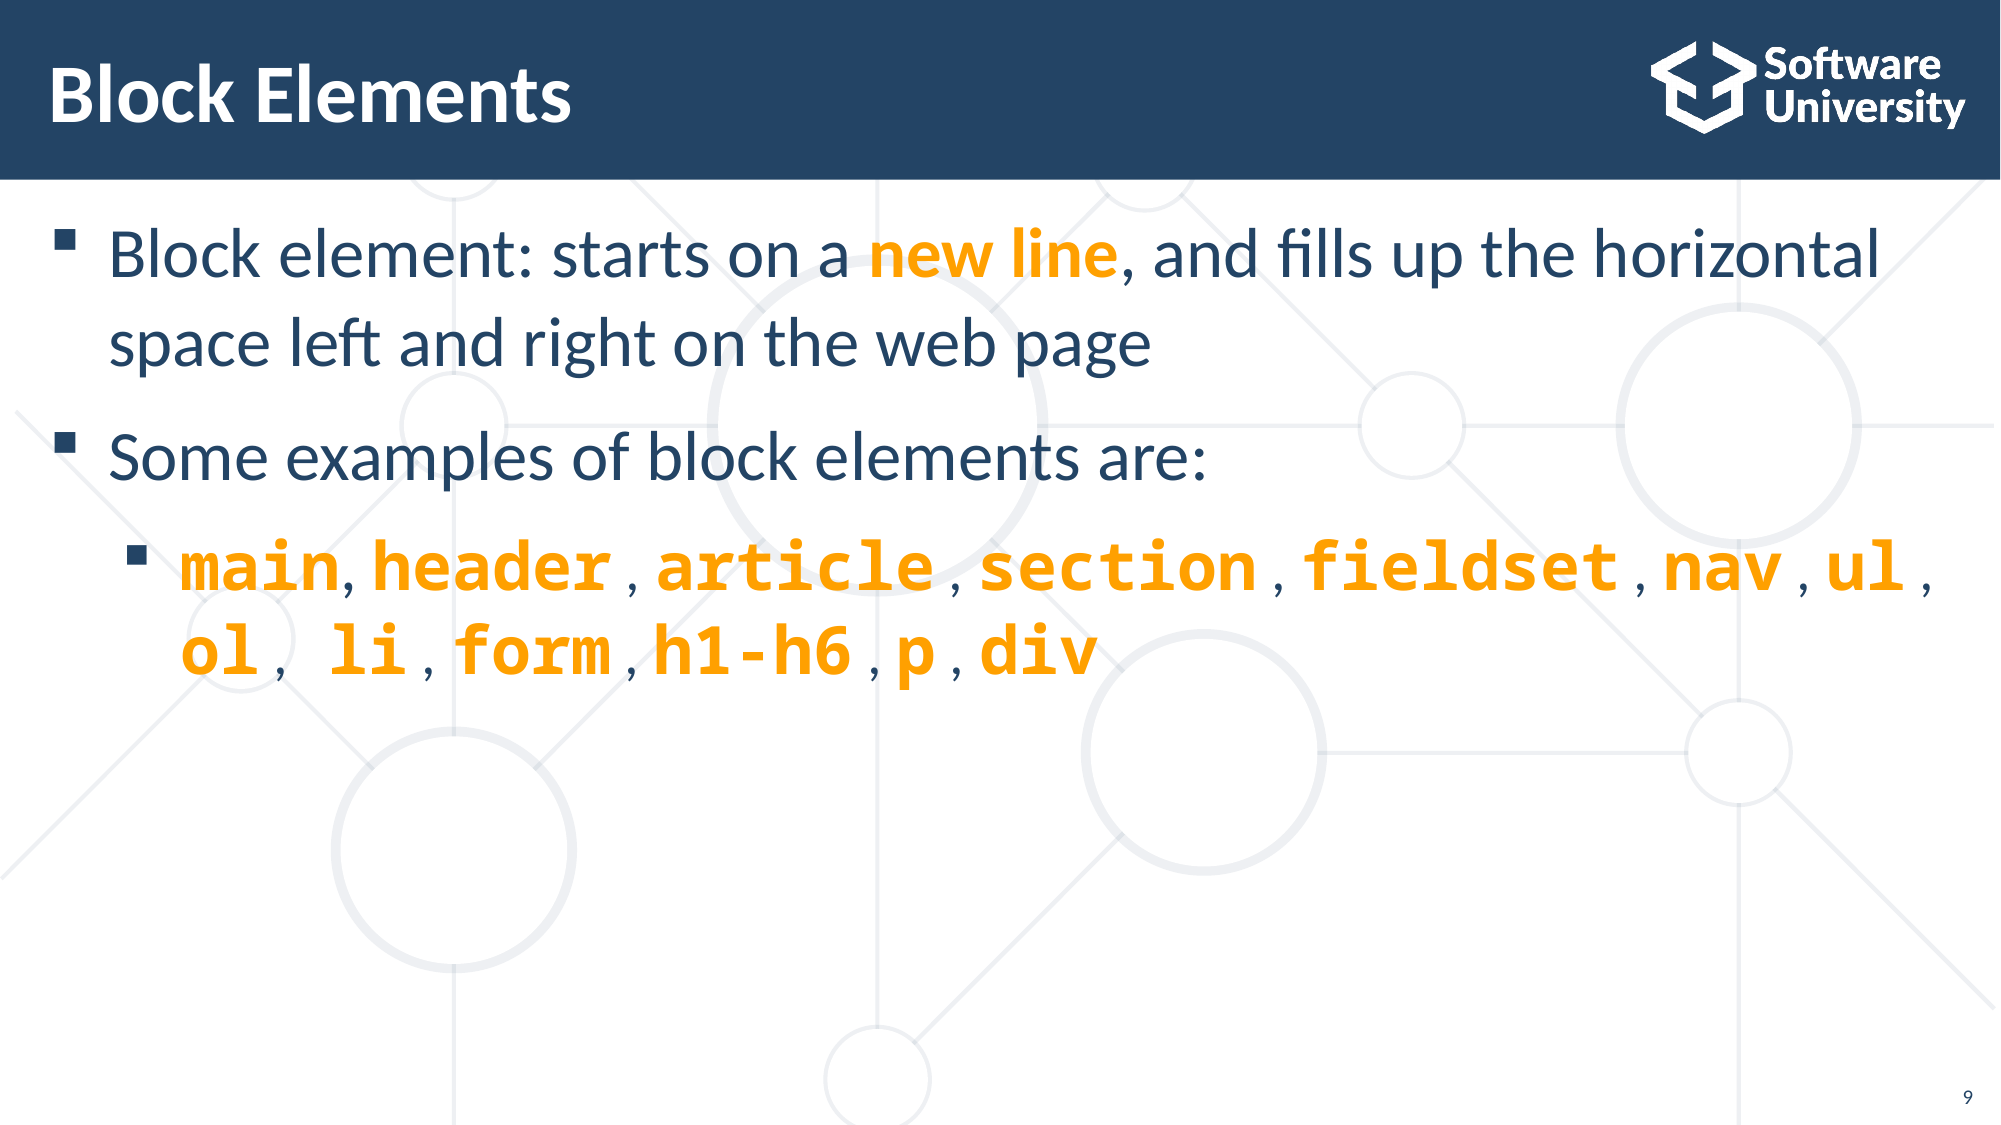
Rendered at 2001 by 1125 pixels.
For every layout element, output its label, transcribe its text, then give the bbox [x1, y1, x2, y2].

picture [1651, 41, 1966, 134]
slide_number 9 [1927, 1067, 1989, 1117]
list Block element: starts on a new line, and fills up the horizontal space left and right on the web page Some examples of block elements are: main, header , article , section , fieldset , nav , ul , ol , li , form , h1-h6 , p , div [31, 196, 1970, 1104]
title Block Elements [31, 16, 1625, 162]
